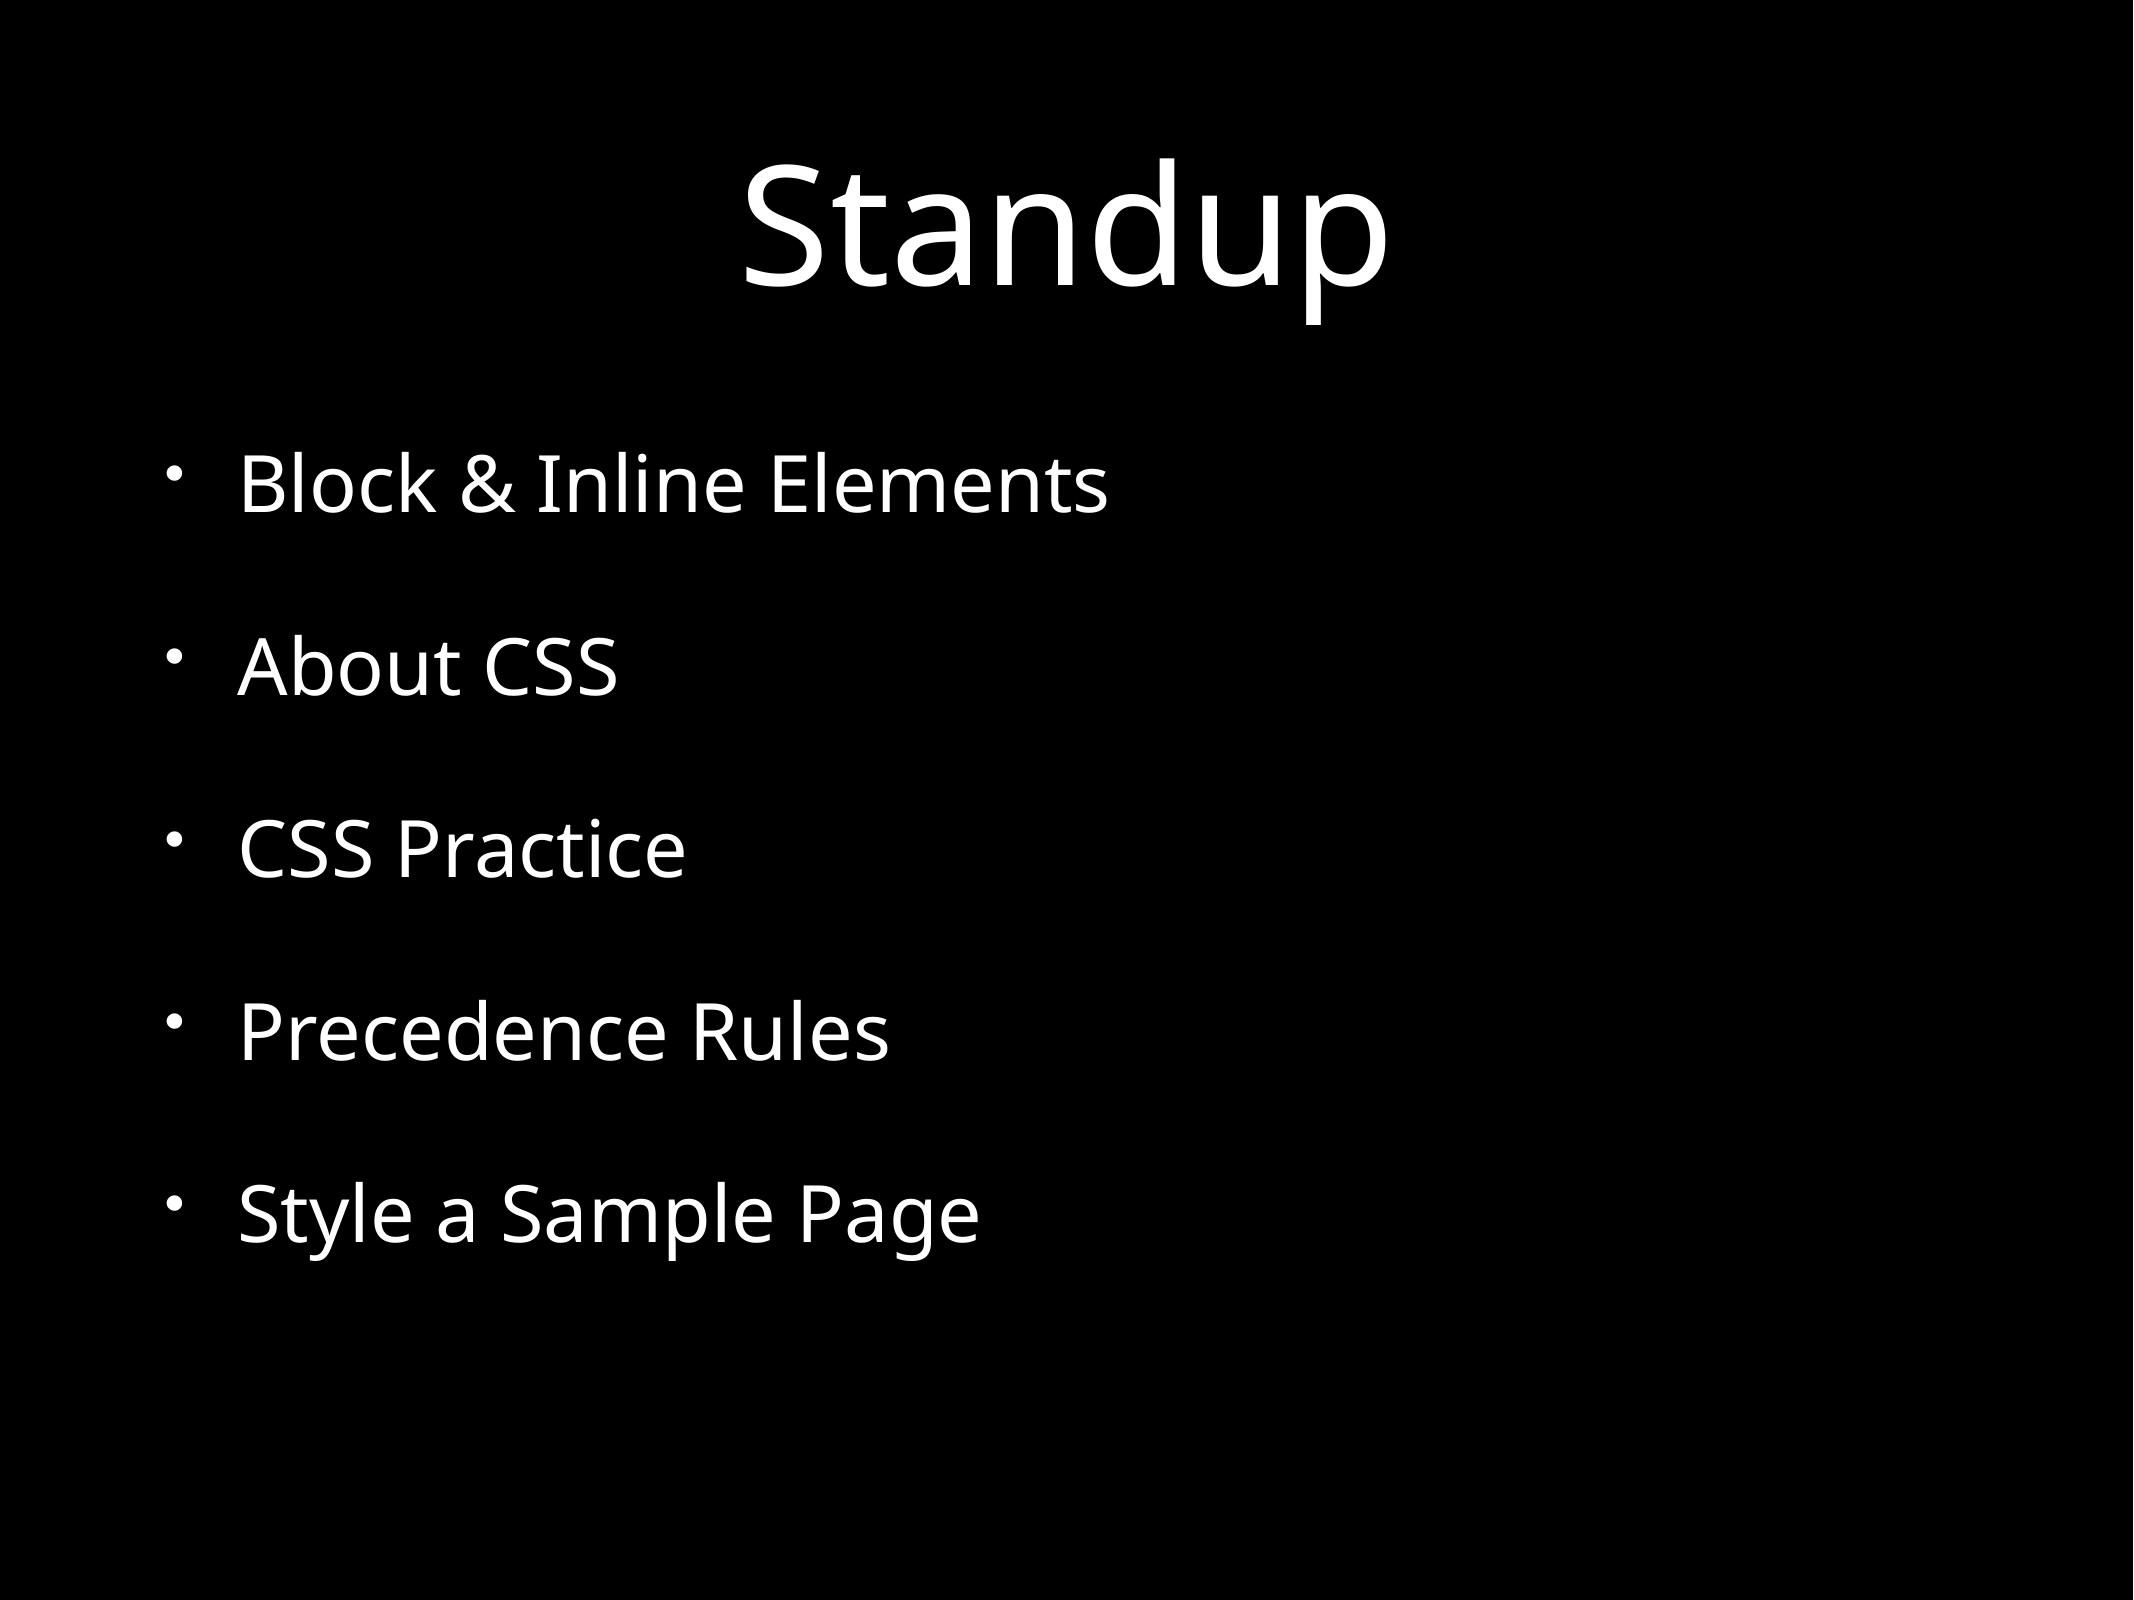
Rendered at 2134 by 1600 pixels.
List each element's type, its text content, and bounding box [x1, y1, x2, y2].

title Standup [155, 41, 1978, 397]
list Block & Inline Elements About CSS CSS Practice Precedence Rules Style a Sample Page [155, 424, 1978, 1348]
